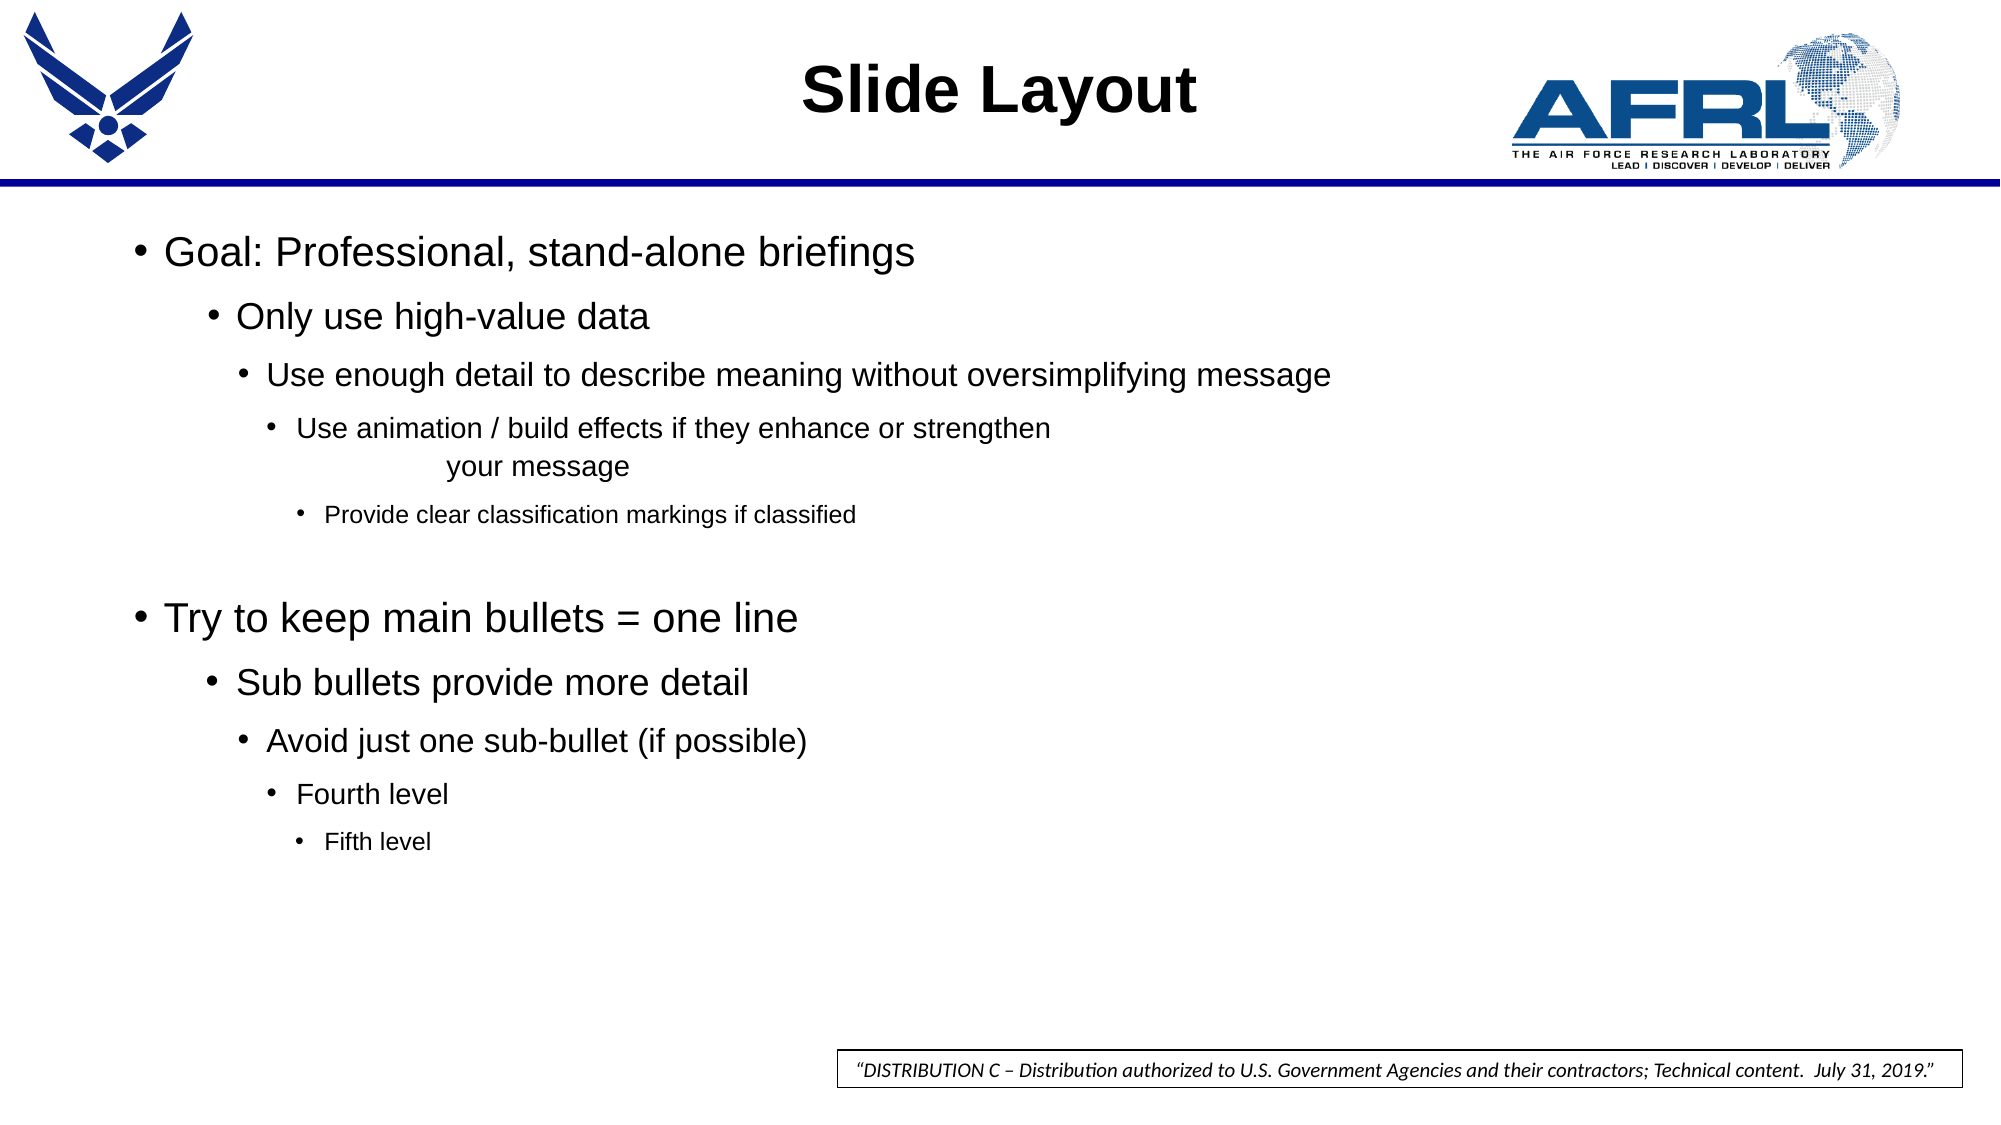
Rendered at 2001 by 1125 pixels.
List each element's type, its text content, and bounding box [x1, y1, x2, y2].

text_box Slide Layout [432, 0, 1567, 173]
text_box Goal: Professional, stand-alone briefings Only use high-value data Use enough detail to describe meaning without oversimplifying message Use animation / build effects if they enhance or strengthen your message Provide clear classification markings if classified Try to keep main bullets = one line Sub bullets provide more detail Avoid just one sub-bullet (if possible) Fourth level Fifth level [75, 212, 1925, 963]
picture [1567, 33, 1900, 169]
